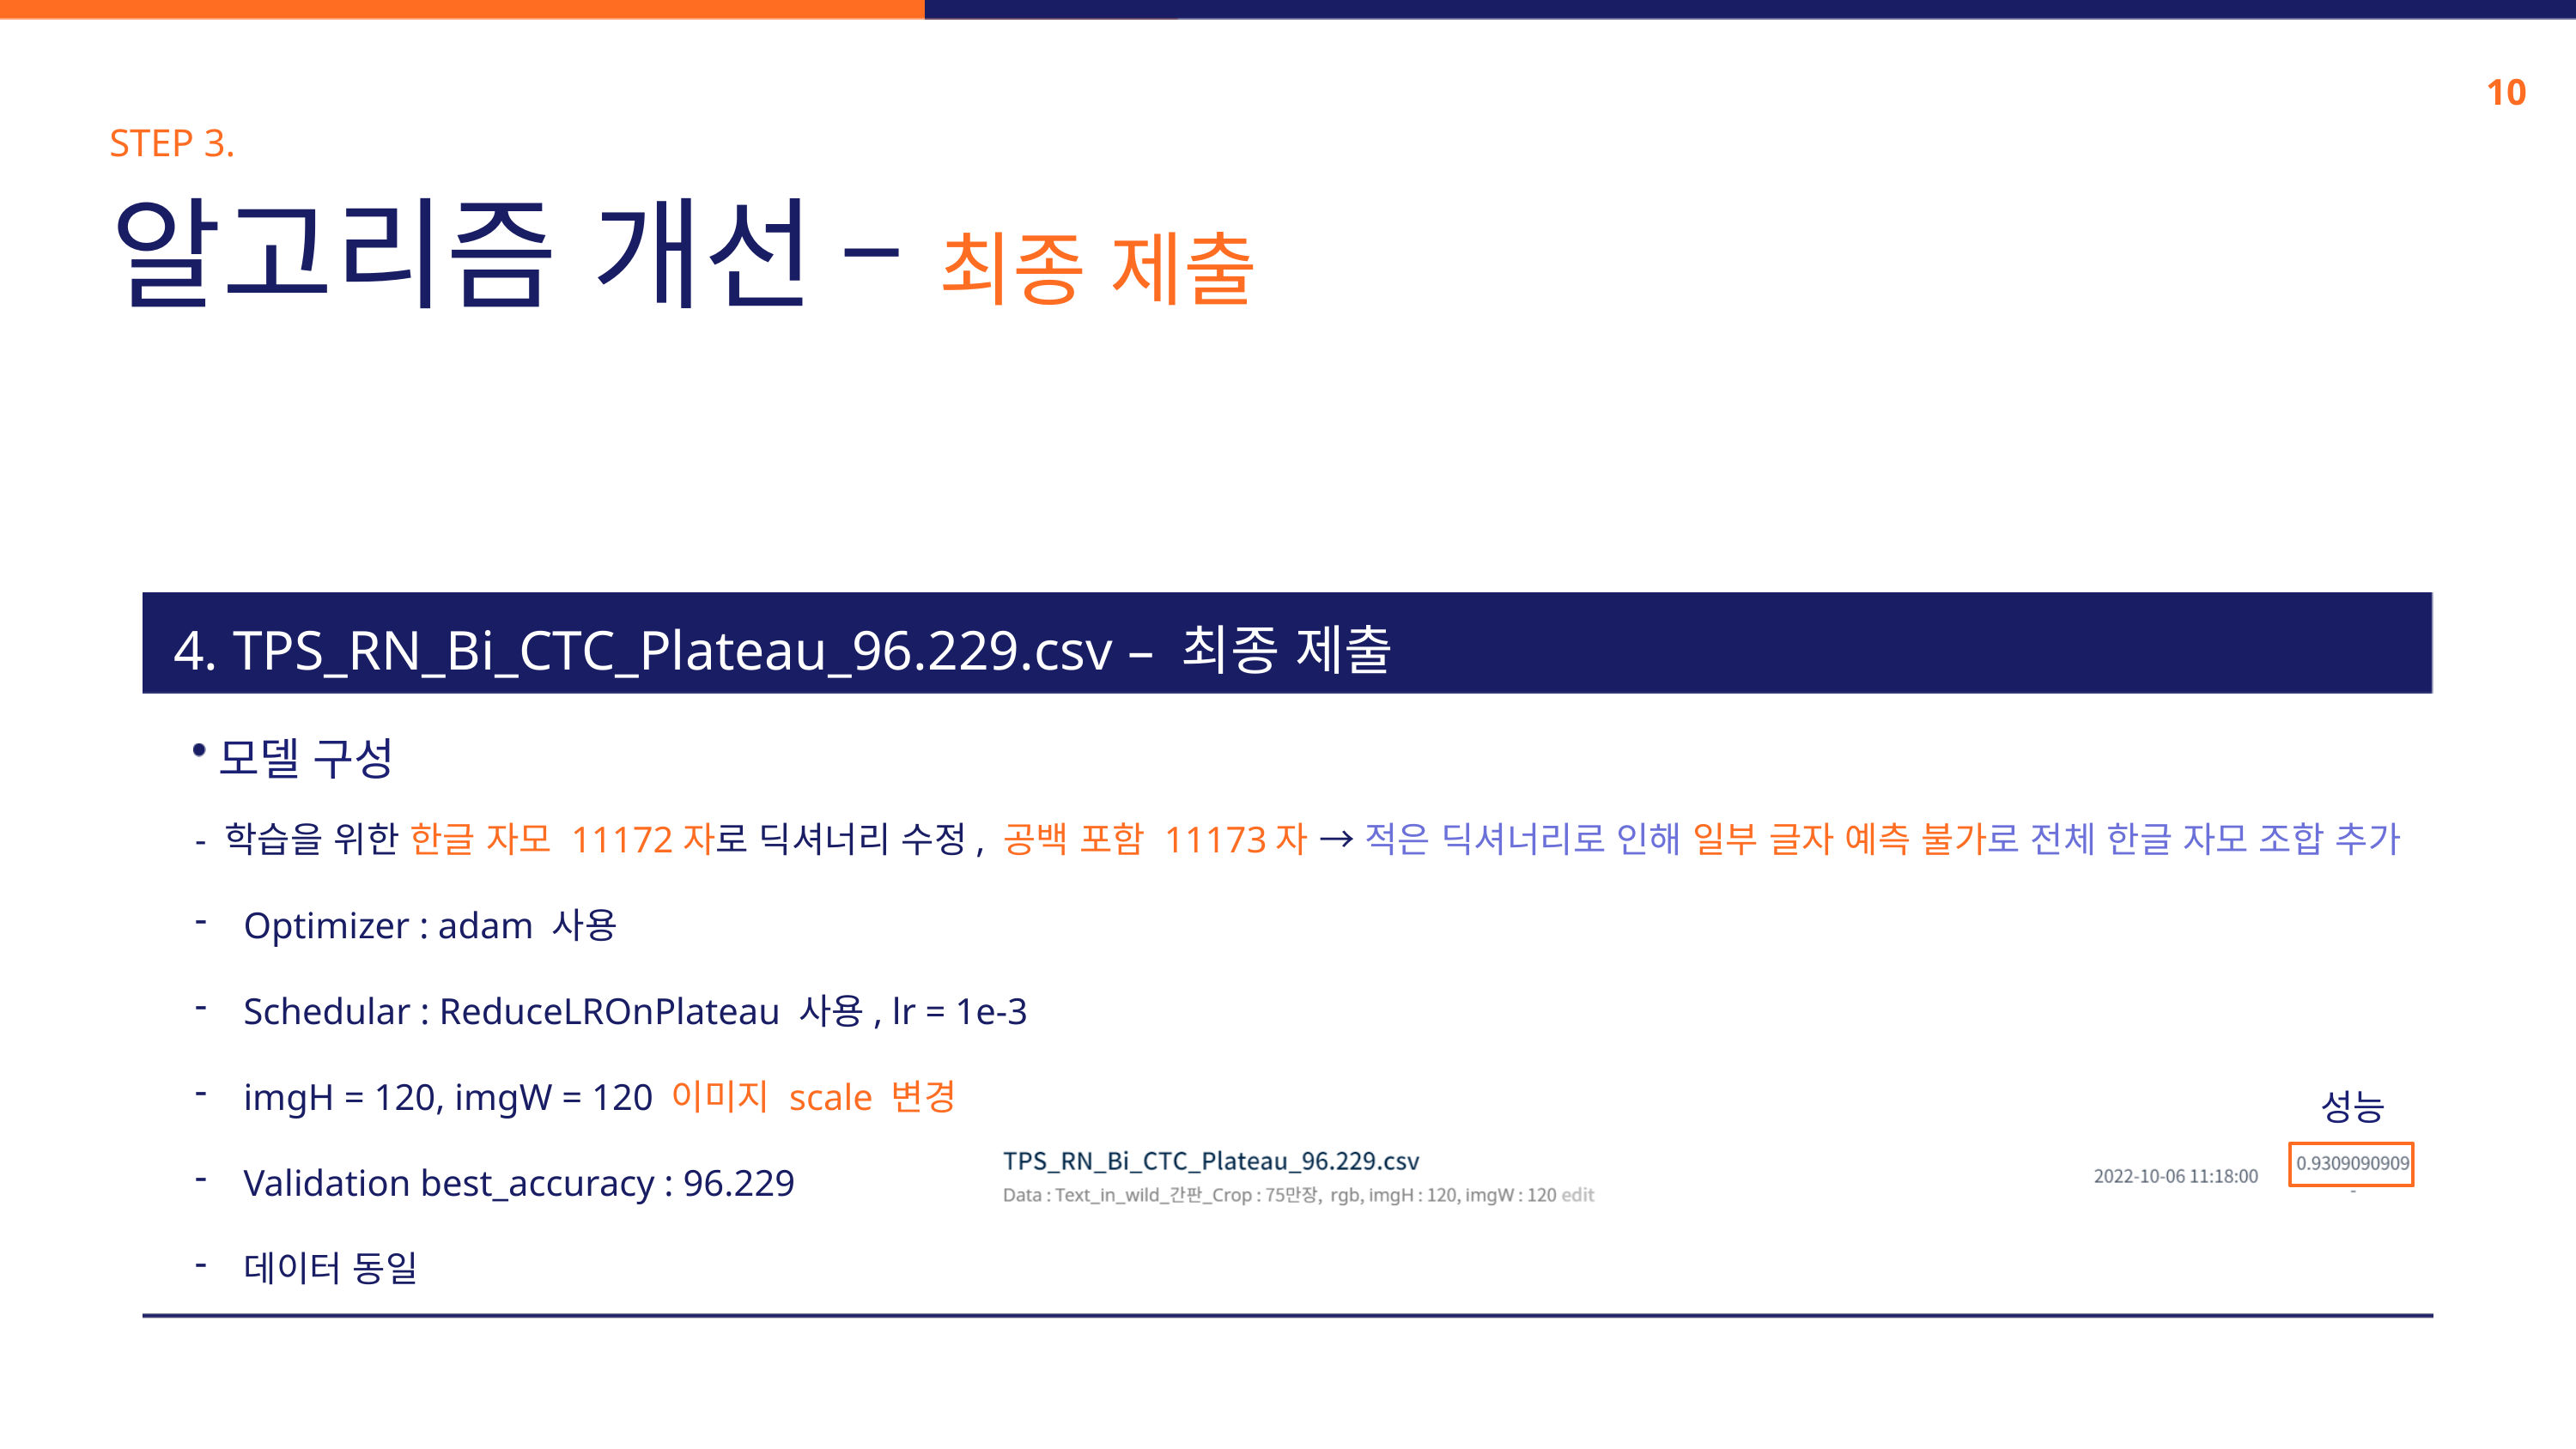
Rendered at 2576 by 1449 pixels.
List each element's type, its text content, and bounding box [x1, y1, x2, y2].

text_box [0, 0, 921, 20]
text_box STEP 3. [96, 112, 534, 171]
text_box 10 [2157, 63, 2540, 119]
picture [998, 1127, 2417, 1211]
text_box 알고리즘 개선 – 최종 제출 [97, 171, 2136, 330]
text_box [925, 0, 2576, 20]
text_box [192, 724, 554, 792]
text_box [142, 592, 2433, 694]
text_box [142, 1308, 2433, 1324]
text_box - 학습을 위한 한글 자모 11172자로 딕셔너리 수정, 공백 포함 11173자 → 적은 딕셔너리로 인해 일부 글자 예측 불가로 전체 한글 자모 조합 추가 Optimizer : adam 사용 Schedular : ReduceLROnPlateau 사용, lr = 1e-3 imgH = 120, imgW = 120 이미지 scale 변경 Validation best_accuracy : 96.229 데이터 동일 [182, 810, 2512, 1296]
text_box 성능 [2307, 1078, 2445, 1135]
